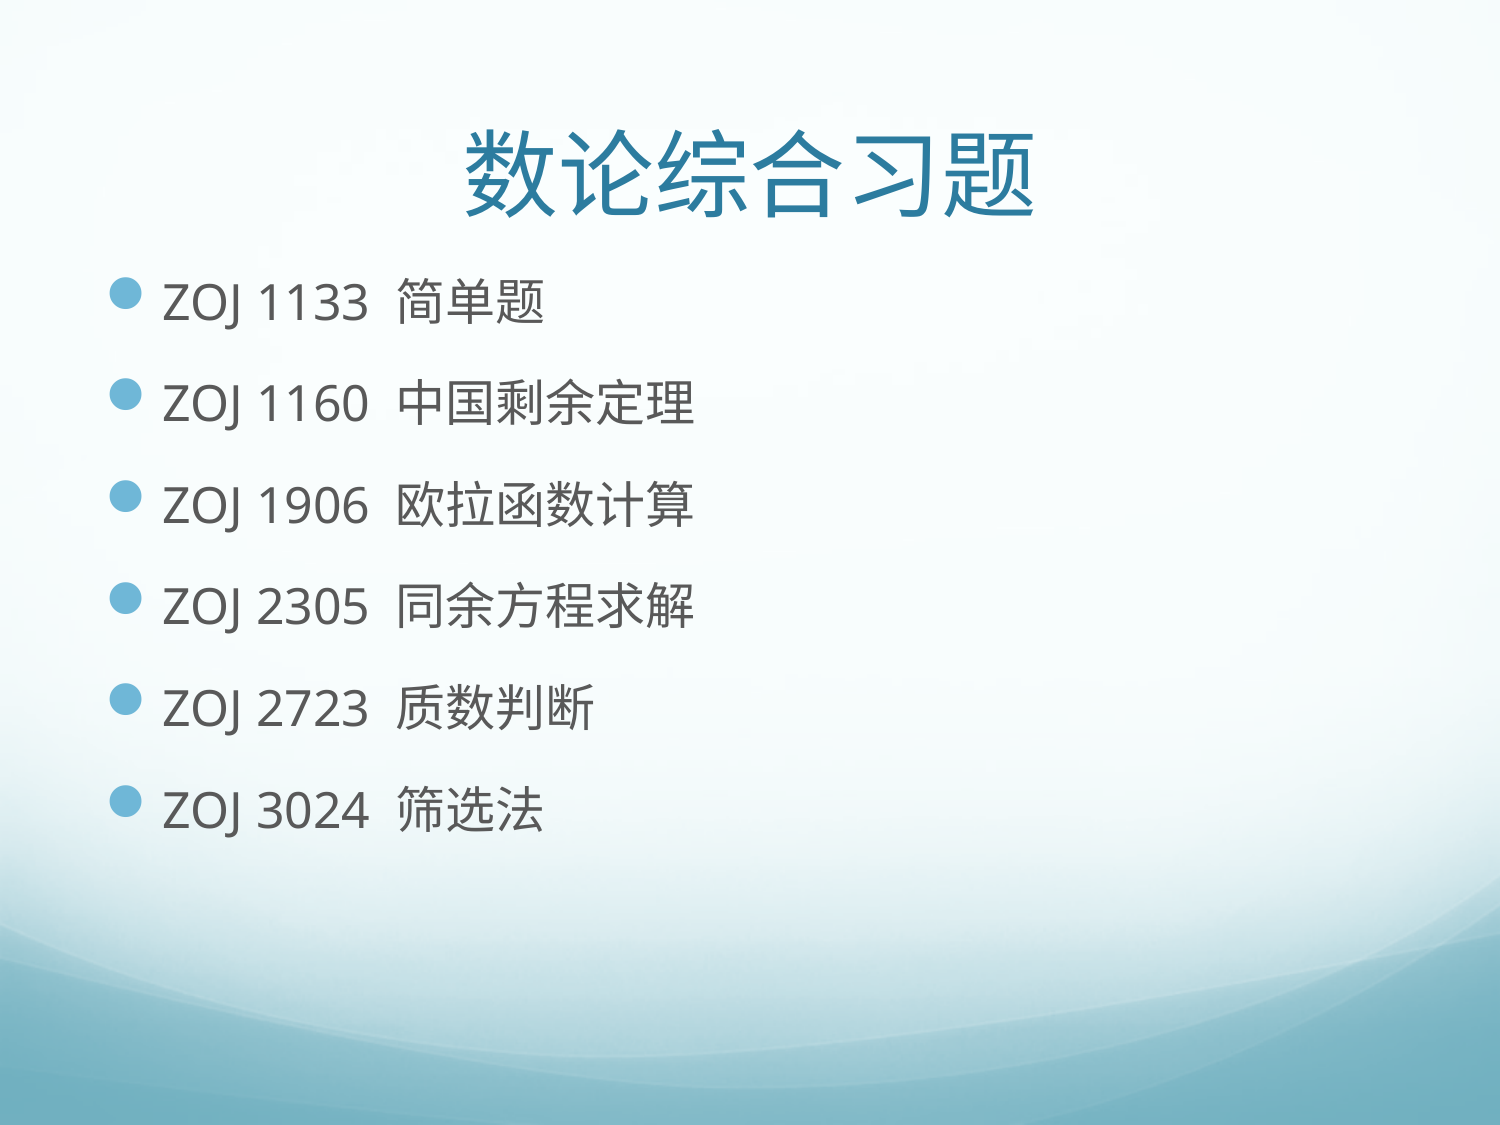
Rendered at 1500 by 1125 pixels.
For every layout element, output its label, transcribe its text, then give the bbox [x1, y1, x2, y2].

list ZOJ 1133 简单题 ZOJ 1160 中国剩余定理 ZOJ 1906 欧拉函数计算 ZOJ 2305 同余方程求解 ZOJ 2723 质数判断 ZOJ 3024 筛选法 [90, 262, 1410, 975]
title 数论综合习题 [90, 17, 1410, 237]
